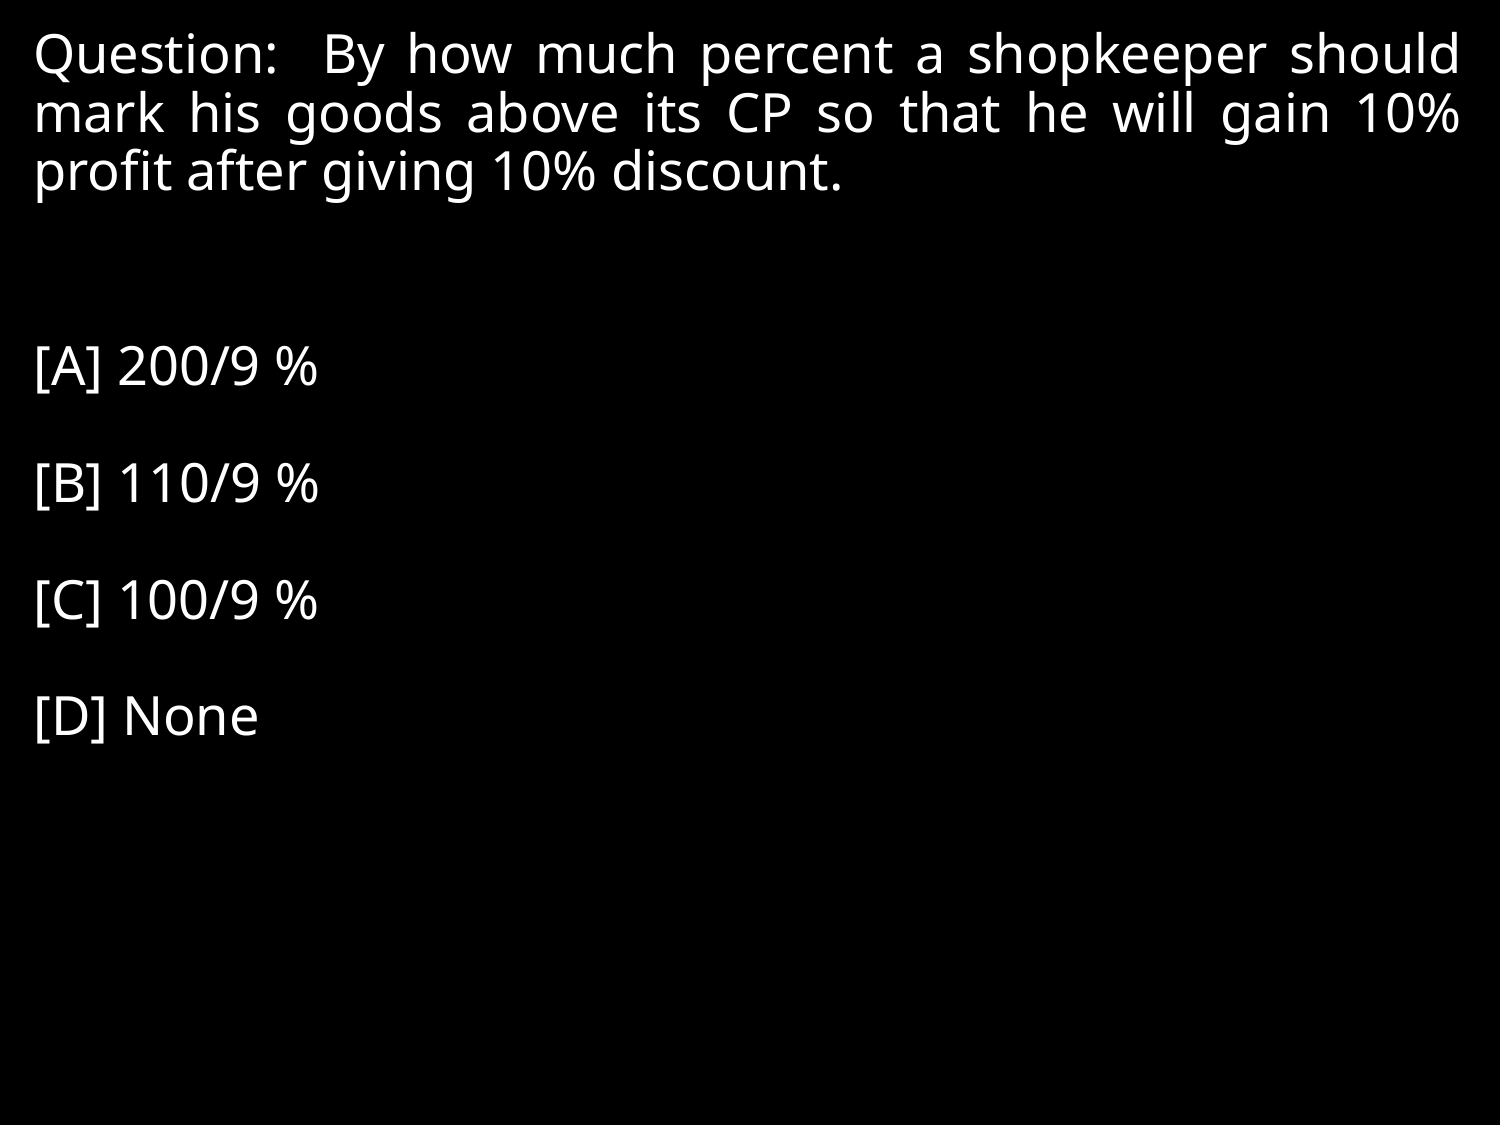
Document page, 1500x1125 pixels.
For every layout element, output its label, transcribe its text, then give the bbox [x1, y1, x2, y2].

list Question: By how much percent a shopkeeper should mark his goods above its CP so that he will gain 10% profit after giving 10% discount. [A] 200/9 % [B] 110/9 % [C] 100/9 % [D] None [18, 19, 1478, 757]
